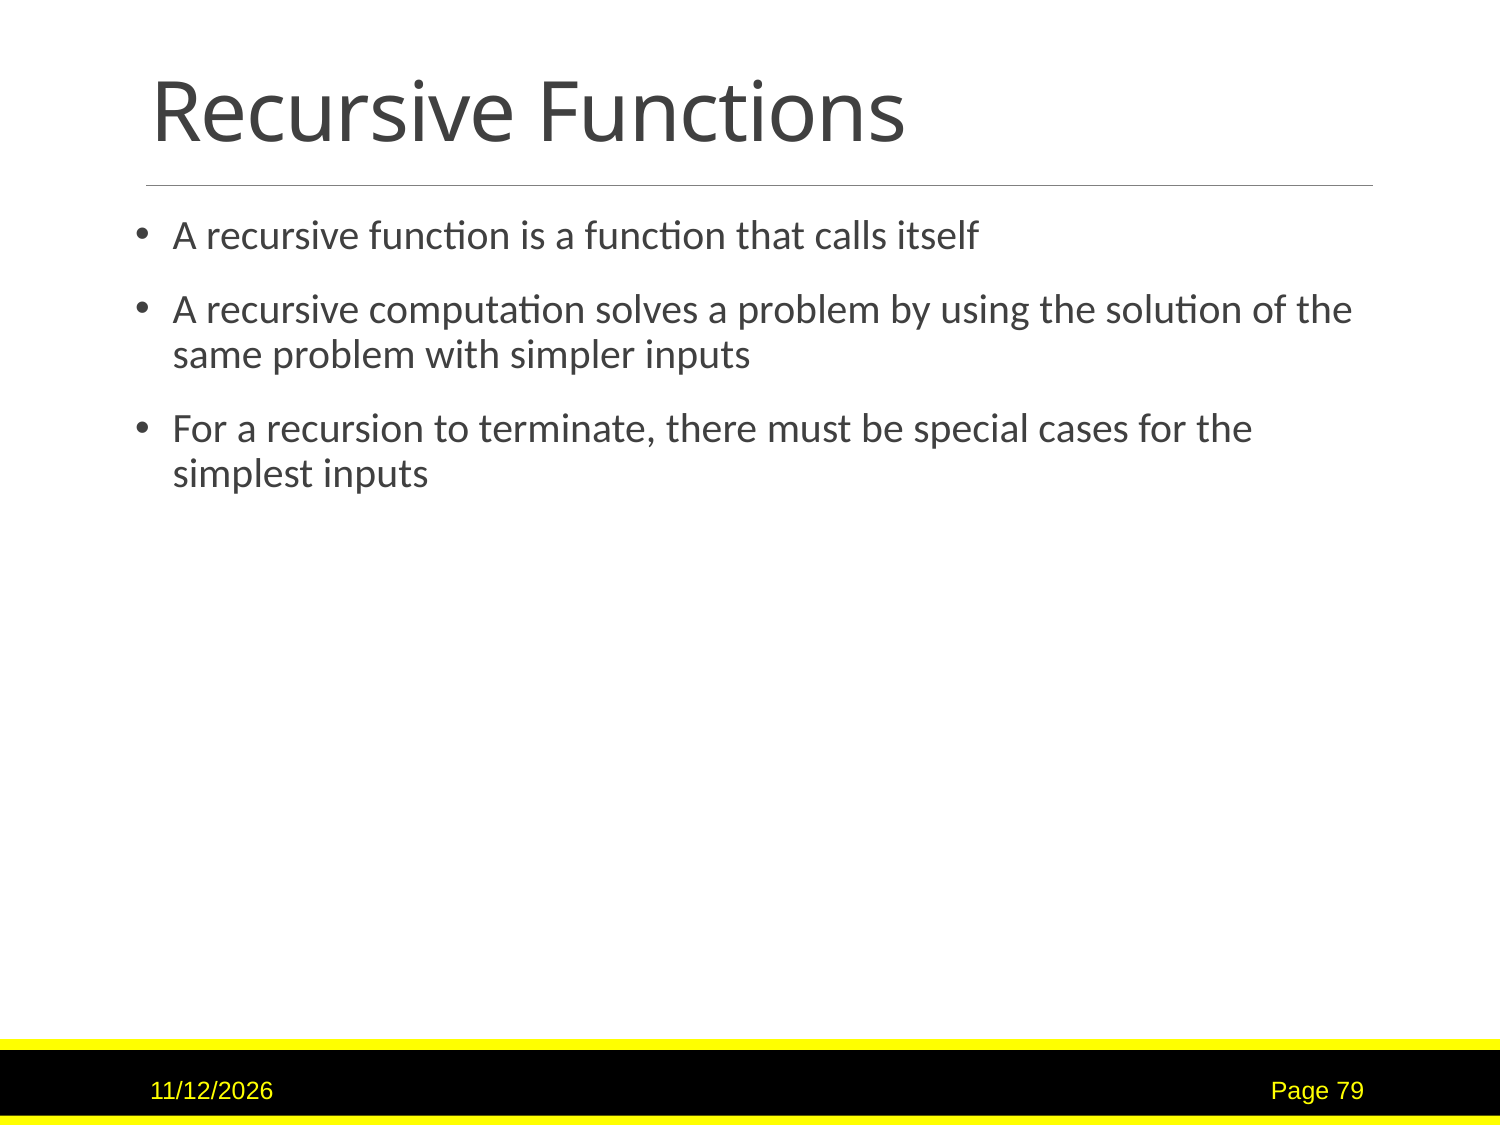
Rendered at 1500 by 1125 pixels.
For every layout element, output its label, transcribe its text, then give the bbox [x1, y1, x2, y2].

list A recursive function is a function that calls itself A recursive computation solves a problem by using the solution of the same problem with simpler inputs For a recursion to terminate, there must be special cases for the simplest inputs [135, 205, 1373, 963]
title Recursive Functions [135, 47, 1373, 167]
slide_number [135, 1059, 440, 1120]
slide_number Page 79 [1218, 1059, 1380, 1120]
text_box [49, 412, 575, 538]
